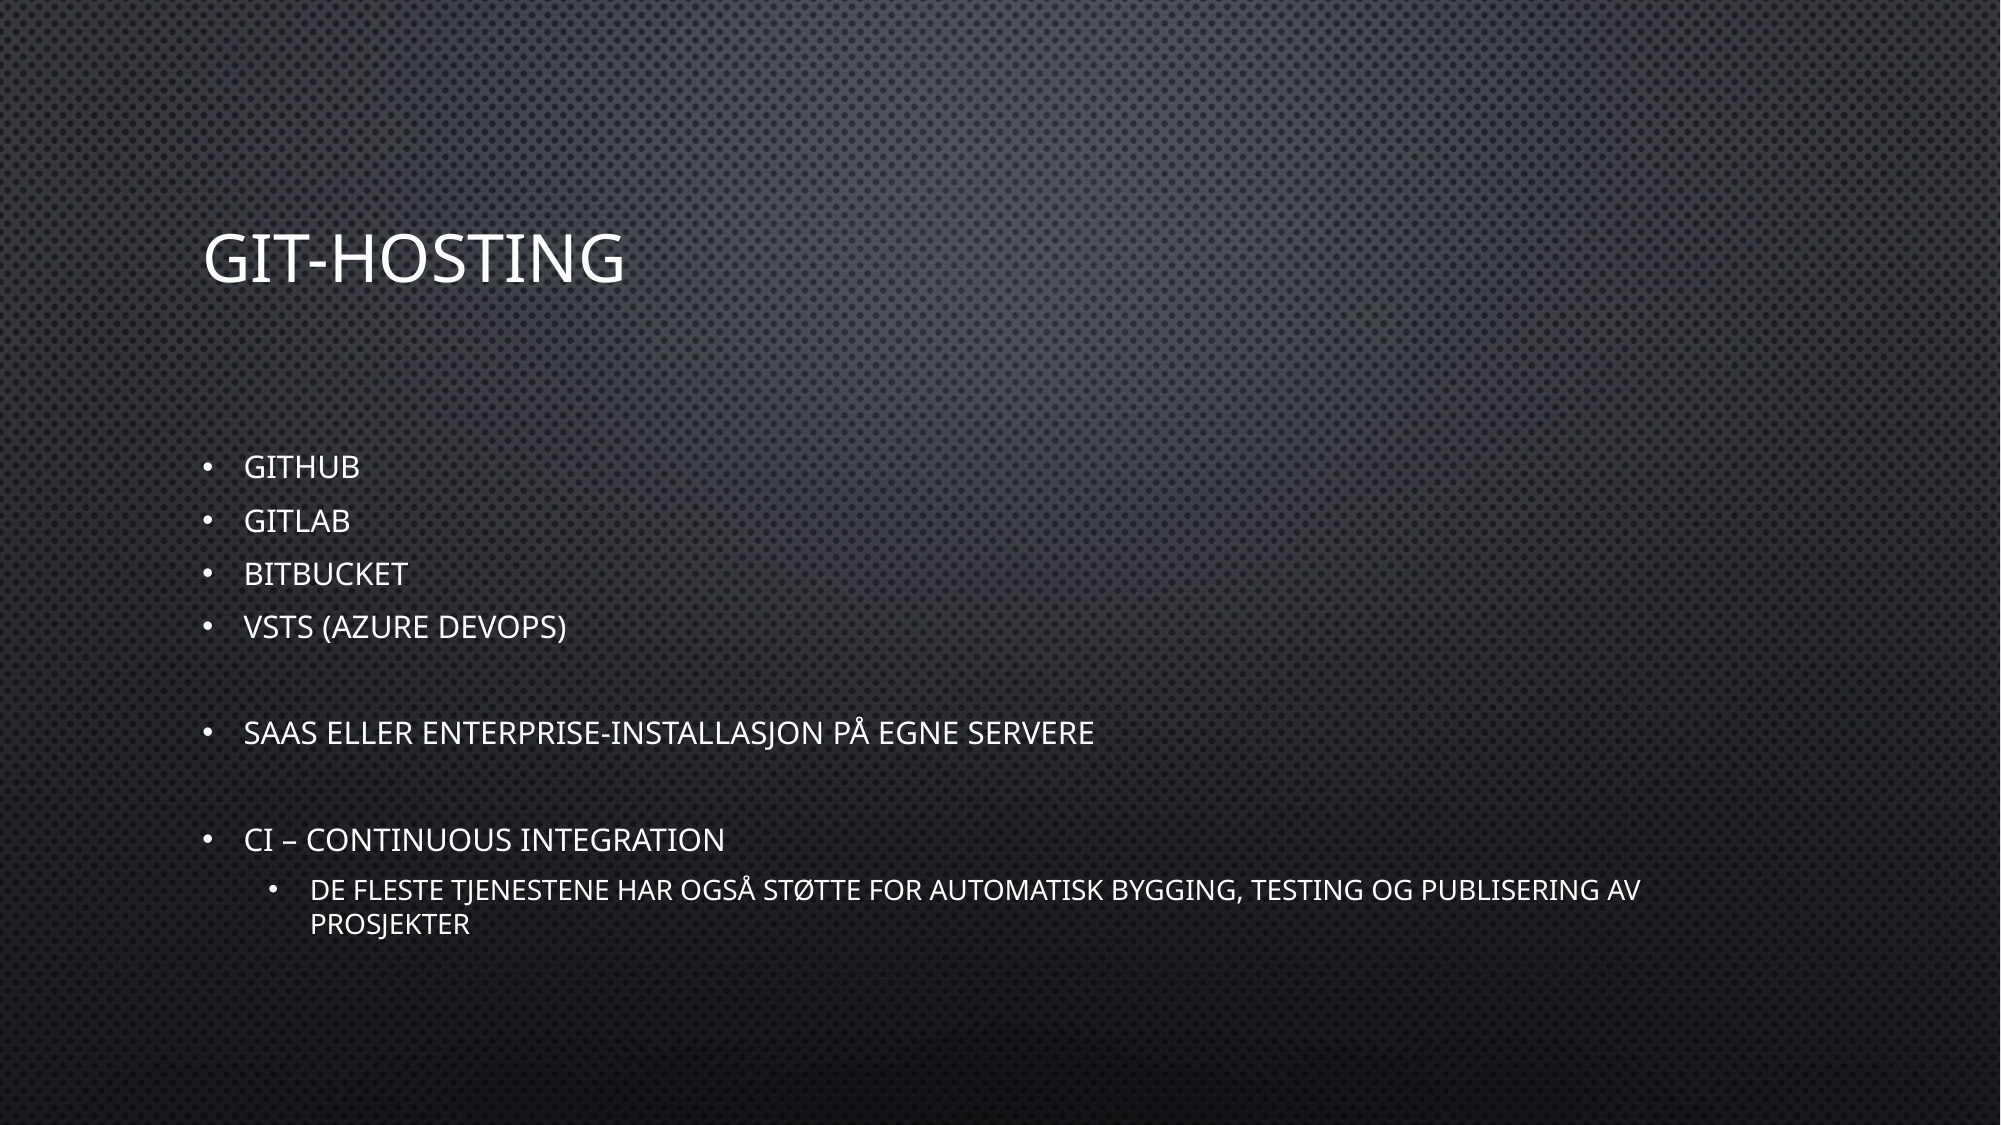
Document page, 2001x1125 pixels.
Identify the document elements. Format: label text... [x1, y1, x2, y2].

title Git-Hosting [187, 99, 1813, 413]
list GitHub GitLab BitBucket VSTS (Azure DevOps) SaaS eller Enterprise-installasjon på egne servere CI – Continuous Integration De fleste tjenestene har også støtte for automatisk bygging, testing og publisering av prosjekter [187, 437, 1813, 950]
